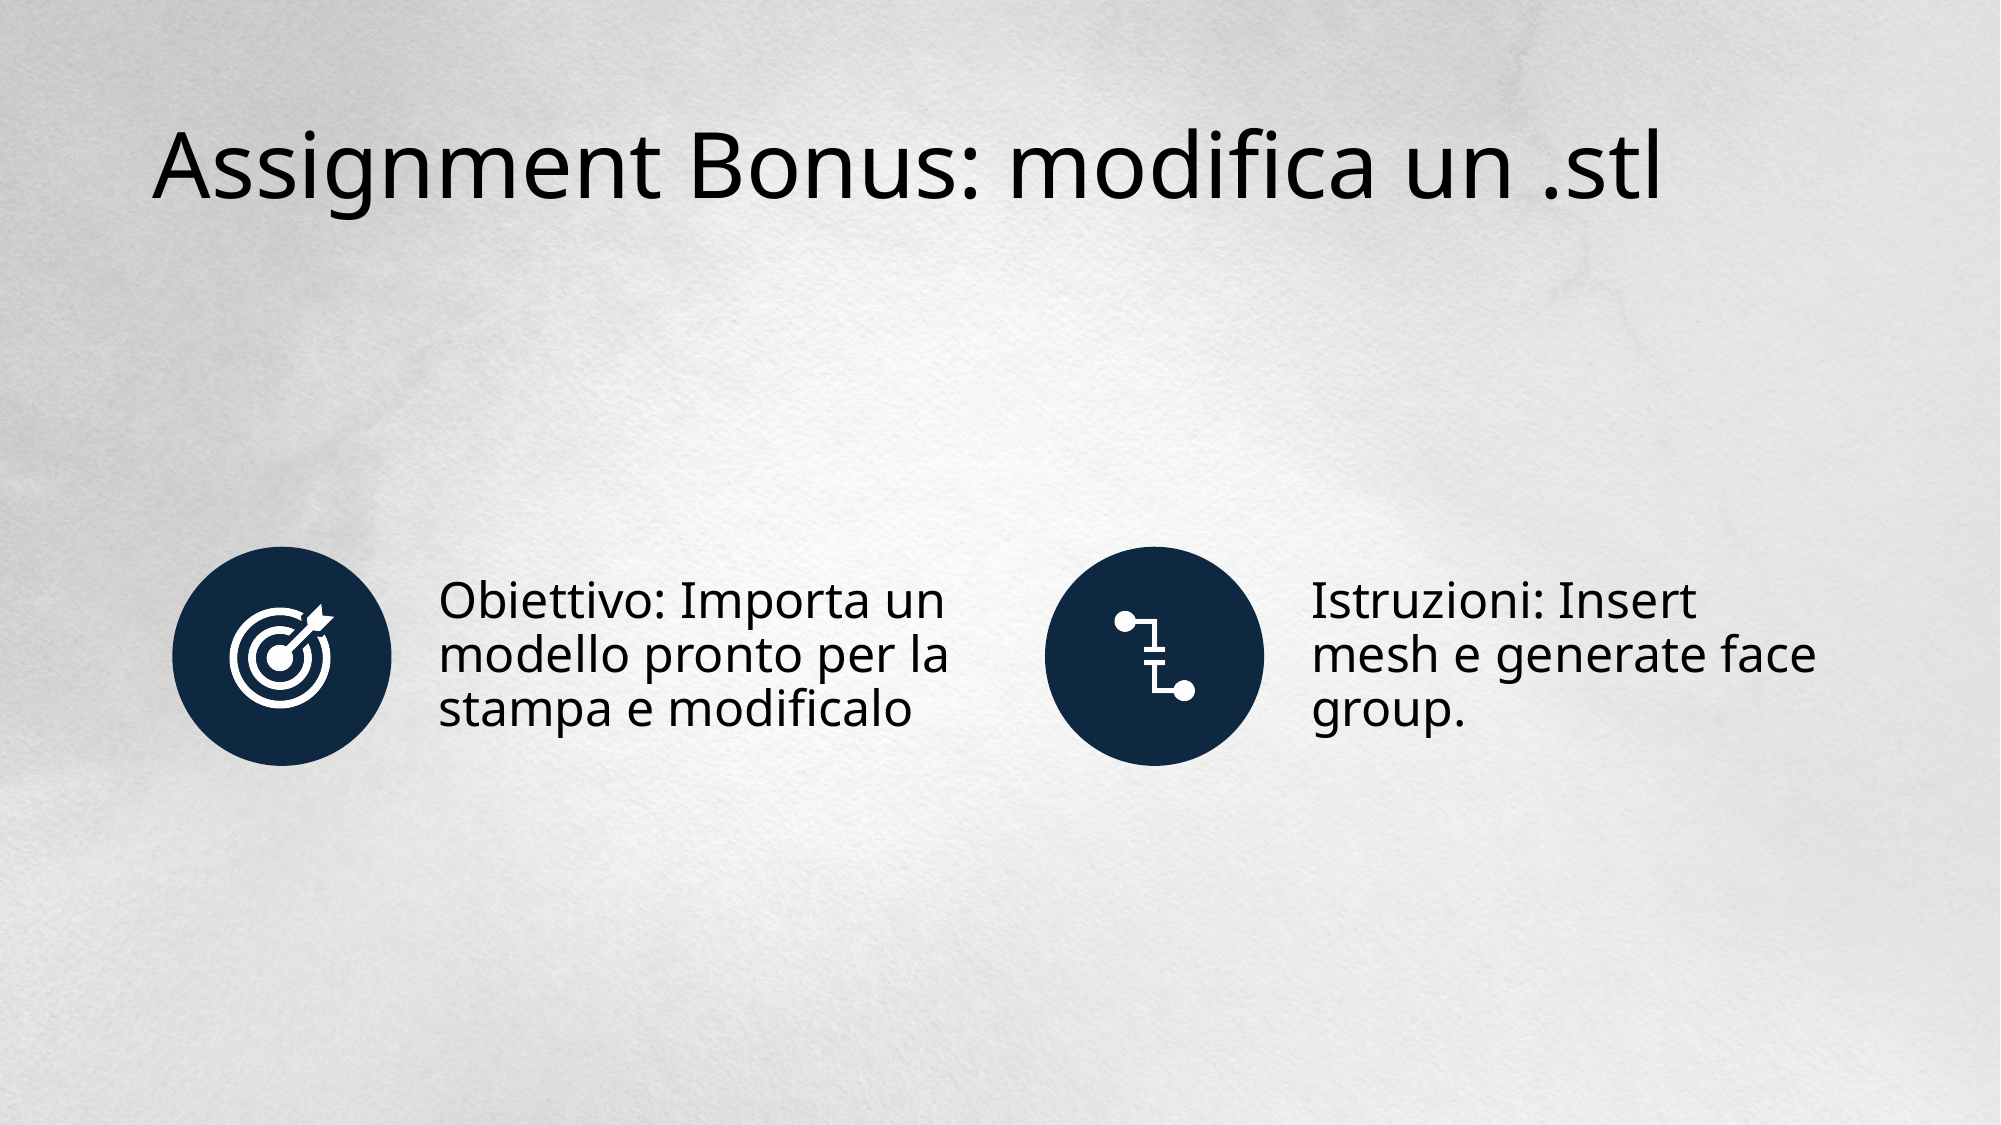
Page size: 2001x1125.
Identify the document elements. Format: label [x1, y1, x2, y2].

picture [0, 0, 2000, 1125]
list [136, 298, 1863, 1014]
